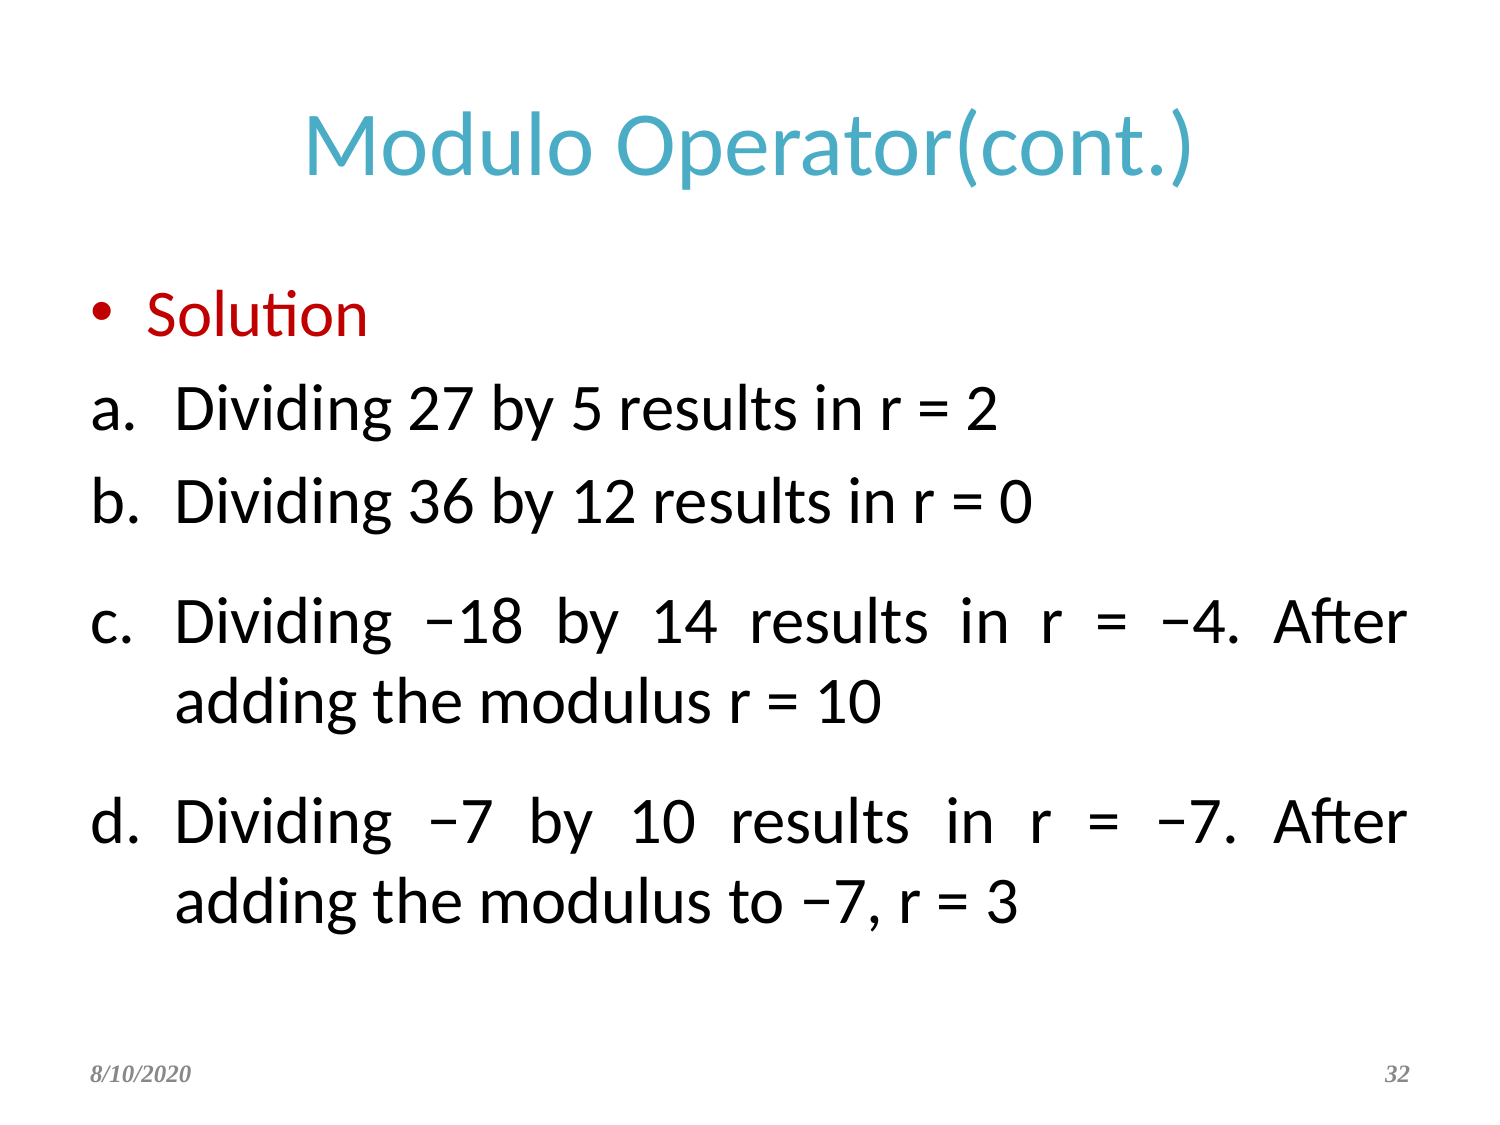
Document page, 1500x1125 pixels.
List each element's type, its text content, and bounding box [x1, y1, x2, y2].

list Solution Dividing 27 by 5 results in r = 2 Dividing 36 by 12 results in r = 0 Dividing −18 by 14 results in r = −4. After adding the modulus r = 10 Dividing −7 by 10 results in r = −7. After adding the modulus to −7, r = 3 [75, 262, 1425, 1005]
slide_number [75, 1042, 425, 1103]
title Modulo Operator(cont.) [75, 45, 1425, 233]
slide_number ‹#› [1074, 1042, 1425, 1103]
